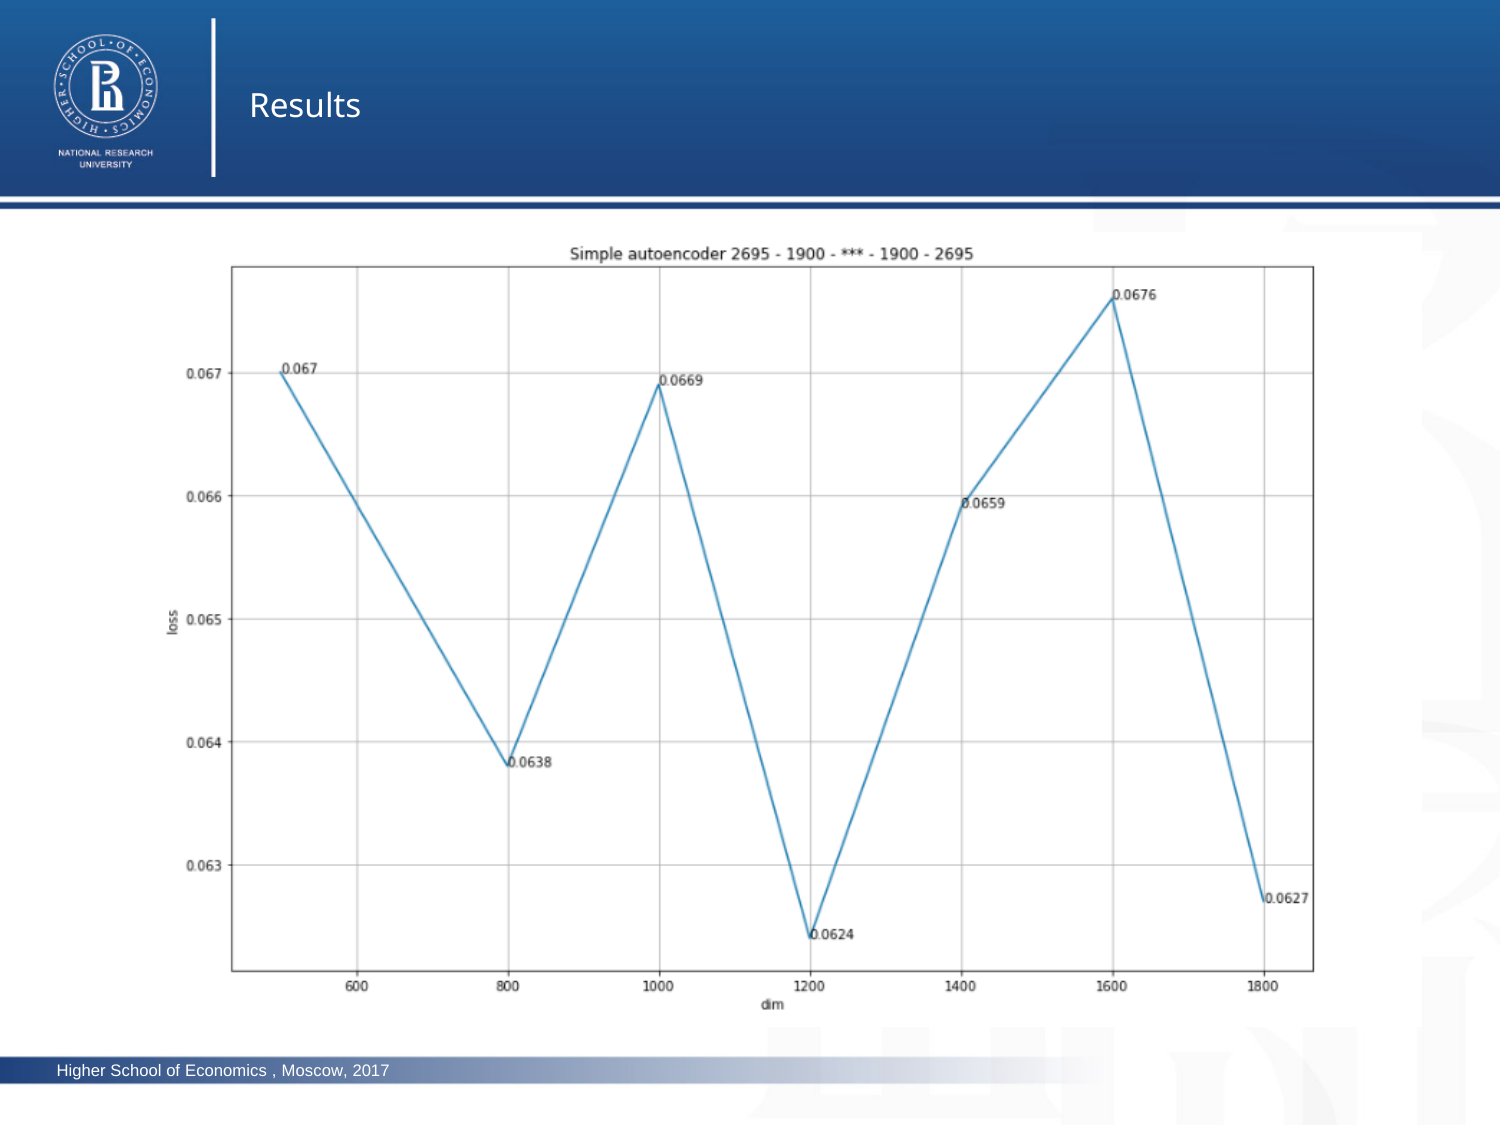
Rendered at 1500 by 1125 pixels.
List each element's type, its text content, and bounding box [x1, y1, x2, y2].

picture [0, 0, 1500, 1125]
text_box Higher School of Economics , Moscow, 2017 [41, 1052, 722, 1093]
text_box Results [234, 70, 673, 139]
